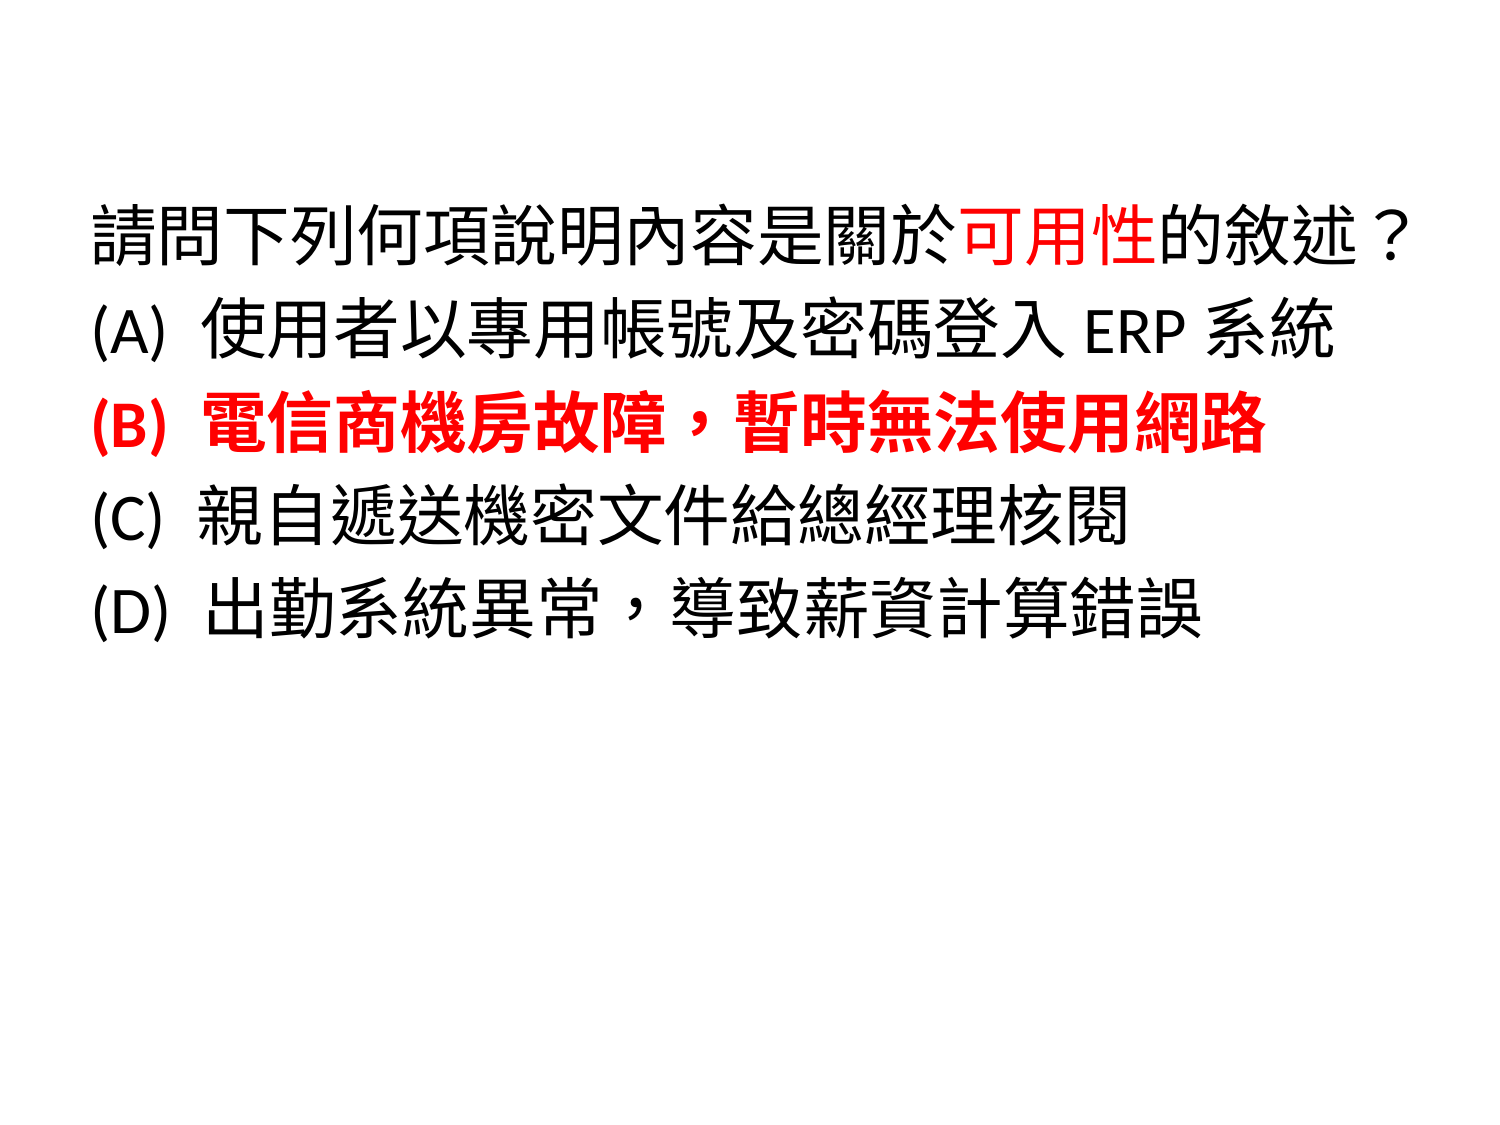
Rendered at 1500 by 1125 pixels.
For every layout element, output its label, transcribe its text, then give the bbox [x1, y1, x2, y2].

list 請問下列何項說明內容是關於可用性的敘述？ (A) 使用者以專用帳號及密碼登入ERP系統 (B) 電信商機房故障，暫時無法使用網路 (C) 親自遞送機密文件給總經理核閱 (D) 出勤系統異常，導致薪資計算錯誤 [75, 186, 1425, 929]
